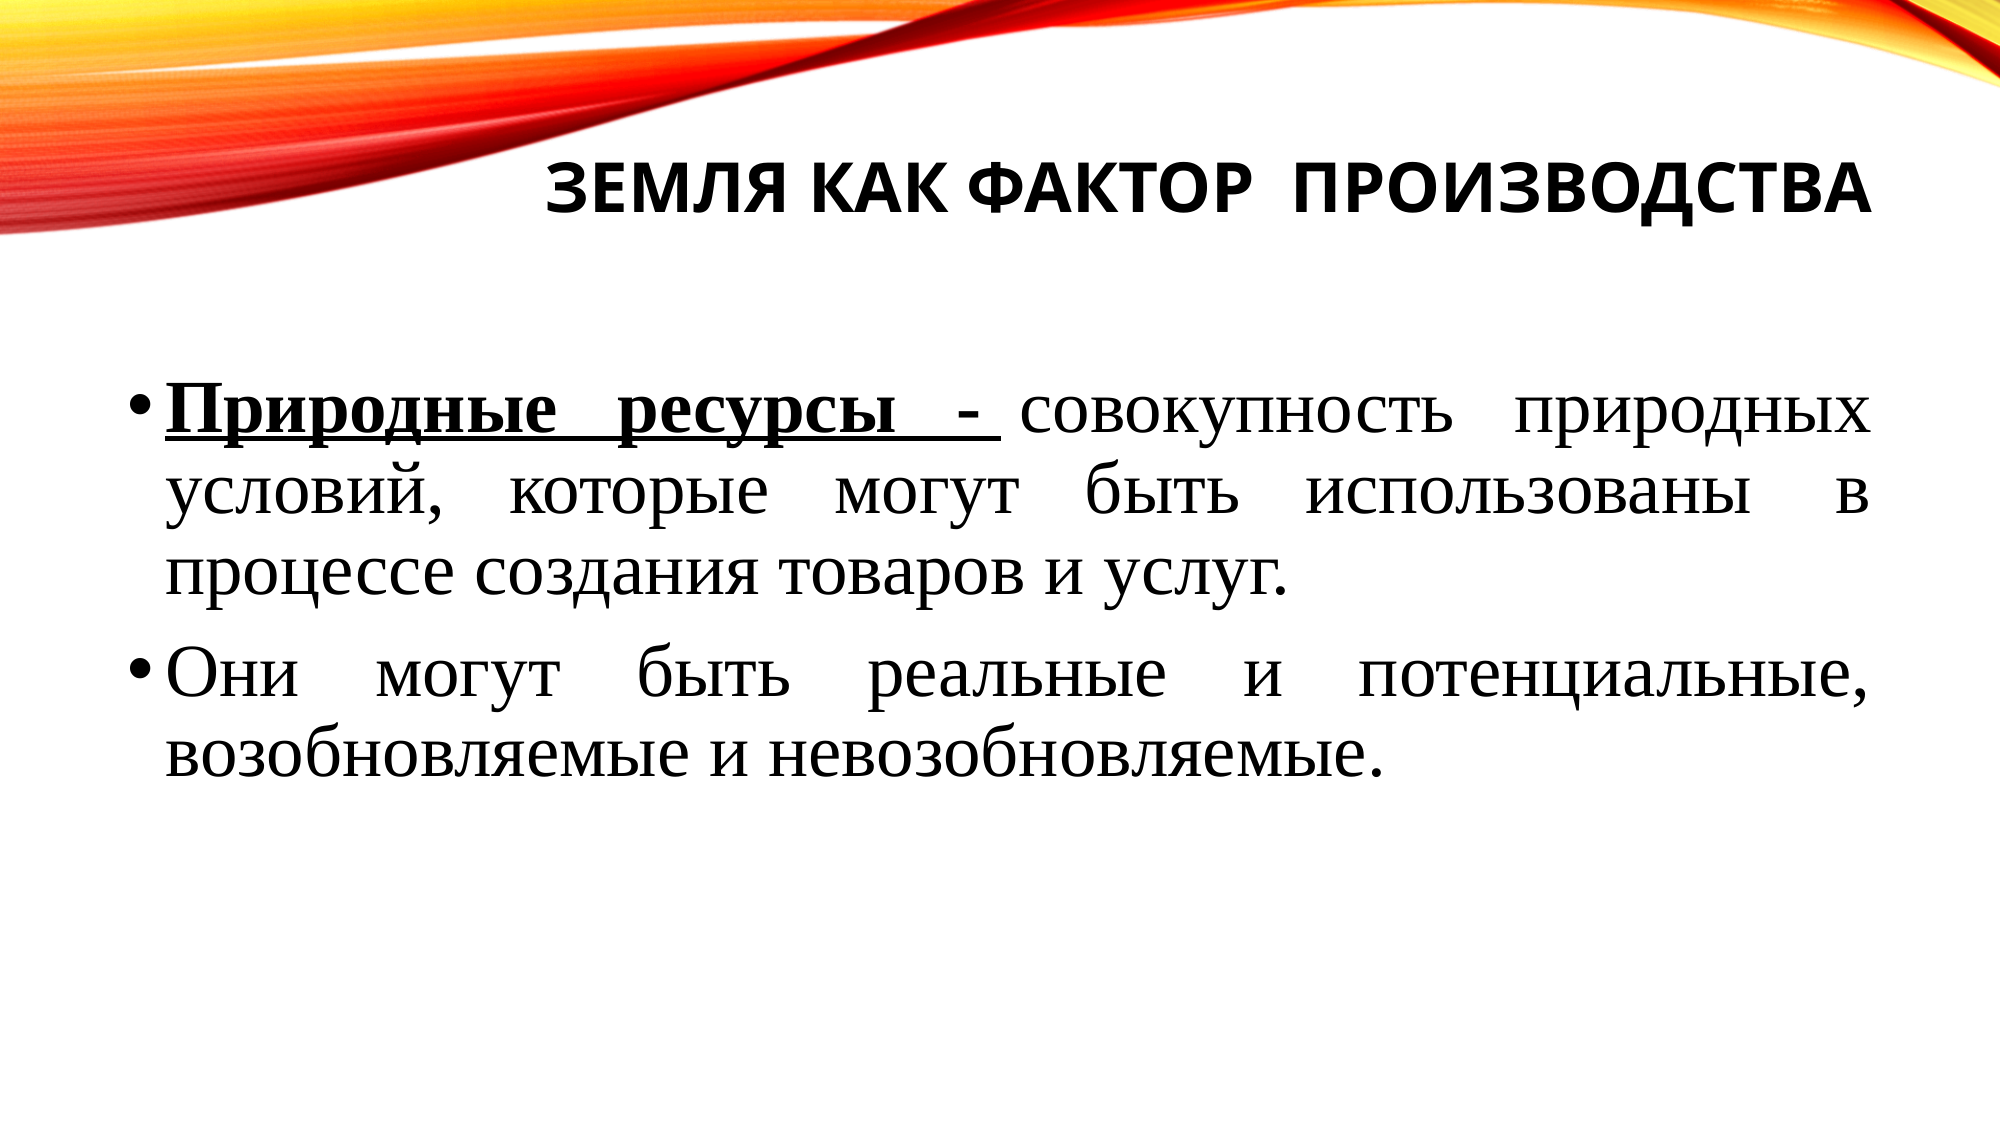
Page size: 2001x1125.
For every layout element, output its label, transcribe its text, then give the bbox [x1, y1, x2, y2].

title ЗЕМЛЯ как фактор производства [474, 125, 1888, 338]
list Природные ресурсы - совокупность природных условий, которые могут быть использованы в процессе создания товаров и услуг. Они могут быть реальные и потенциальные, возобновляемые и невозобновляемые. [112, 360, 1888, 1021]
picture [0, 0, 2000, 237]
